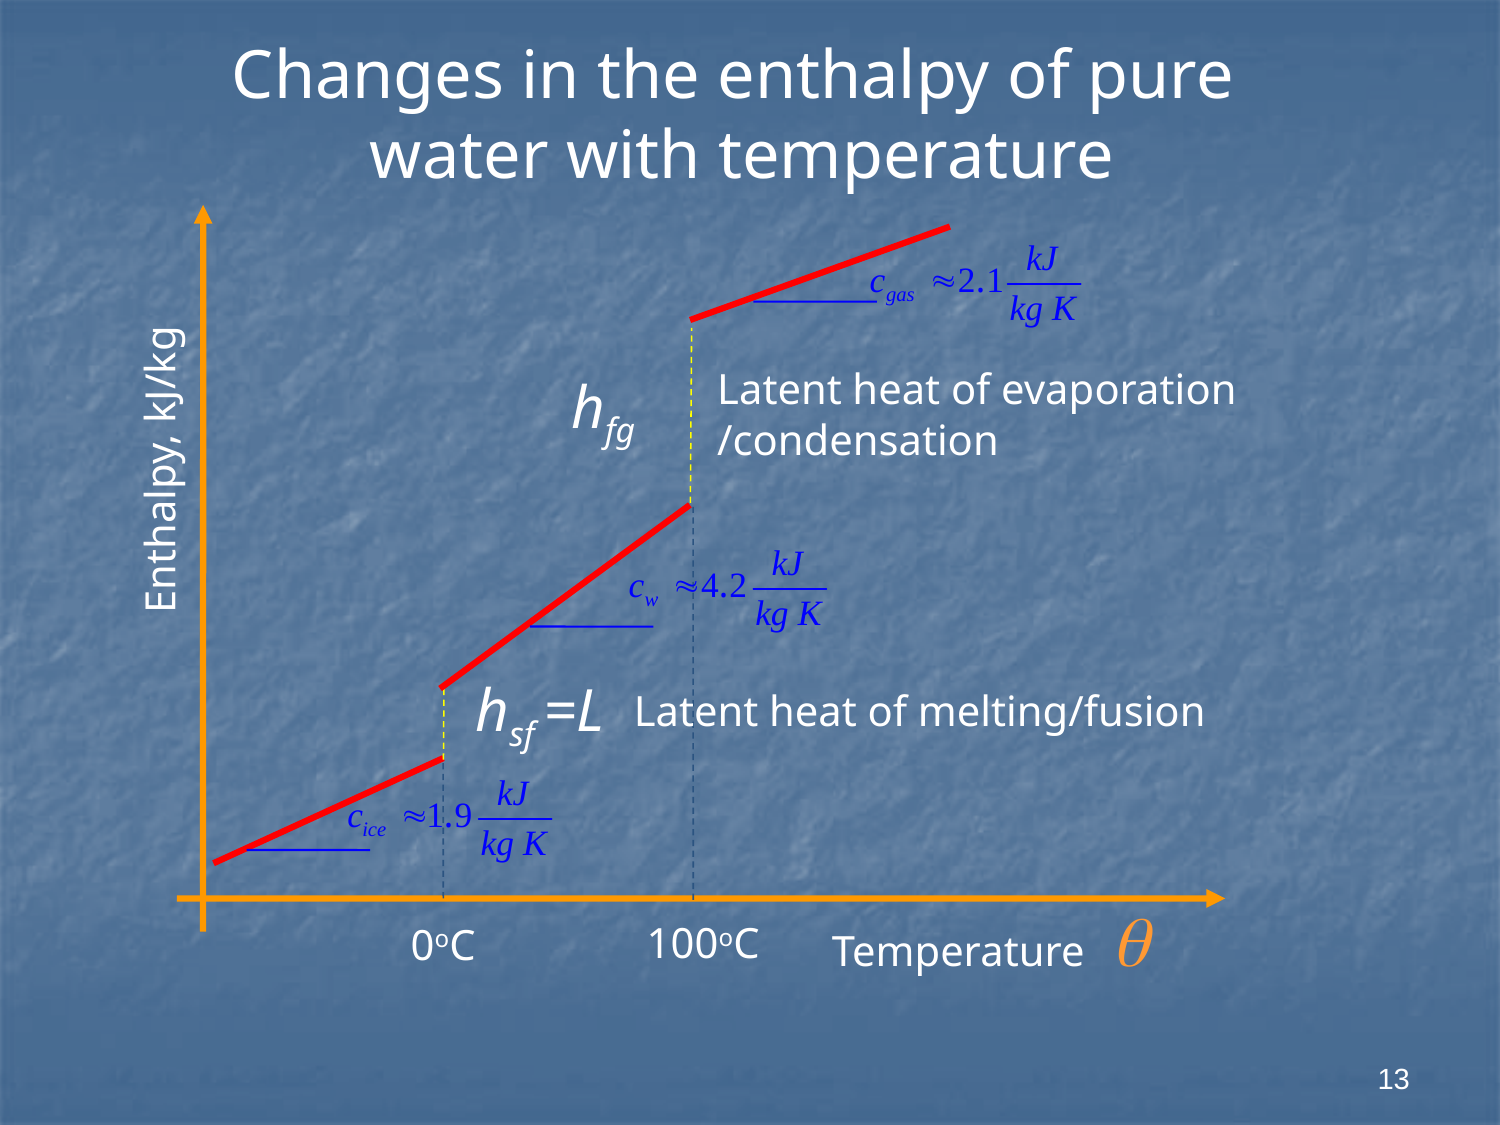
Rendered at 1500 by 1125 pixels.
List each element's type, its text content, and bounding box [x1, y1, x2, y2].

text_box 100oC [631, 909, 786, 975]
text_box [864, 236, 1090, 335]
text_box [623, 541, 834, 640]
slide_number 13 [1074, 1024, 1426, 1103]
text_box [342, 771, 559, 870]
text_box Enthalpy, kJ/kg [126, 311, 192, 629]
text_box 0oC [395, 911, 502, 976]
text_box Temperature [817, 917, 1101, 983]
text_box [694, 892, 1226, 905]
text_box Latent heat of melting/fusion [618, 677, 1221, 743]
text_box Changes in the enthalpy of pure water with temperature [217, 24, 1268, 200]
text_box Latent heat of evaporation /condensation [702, 355, 1252, 471]
text_box hsf =L [460, 665, 620, 761]
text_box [1106, 901, 1172, 985]
text_box [196, 204, 210, 898]
text_box hfg [556, 362, 651, 457]
